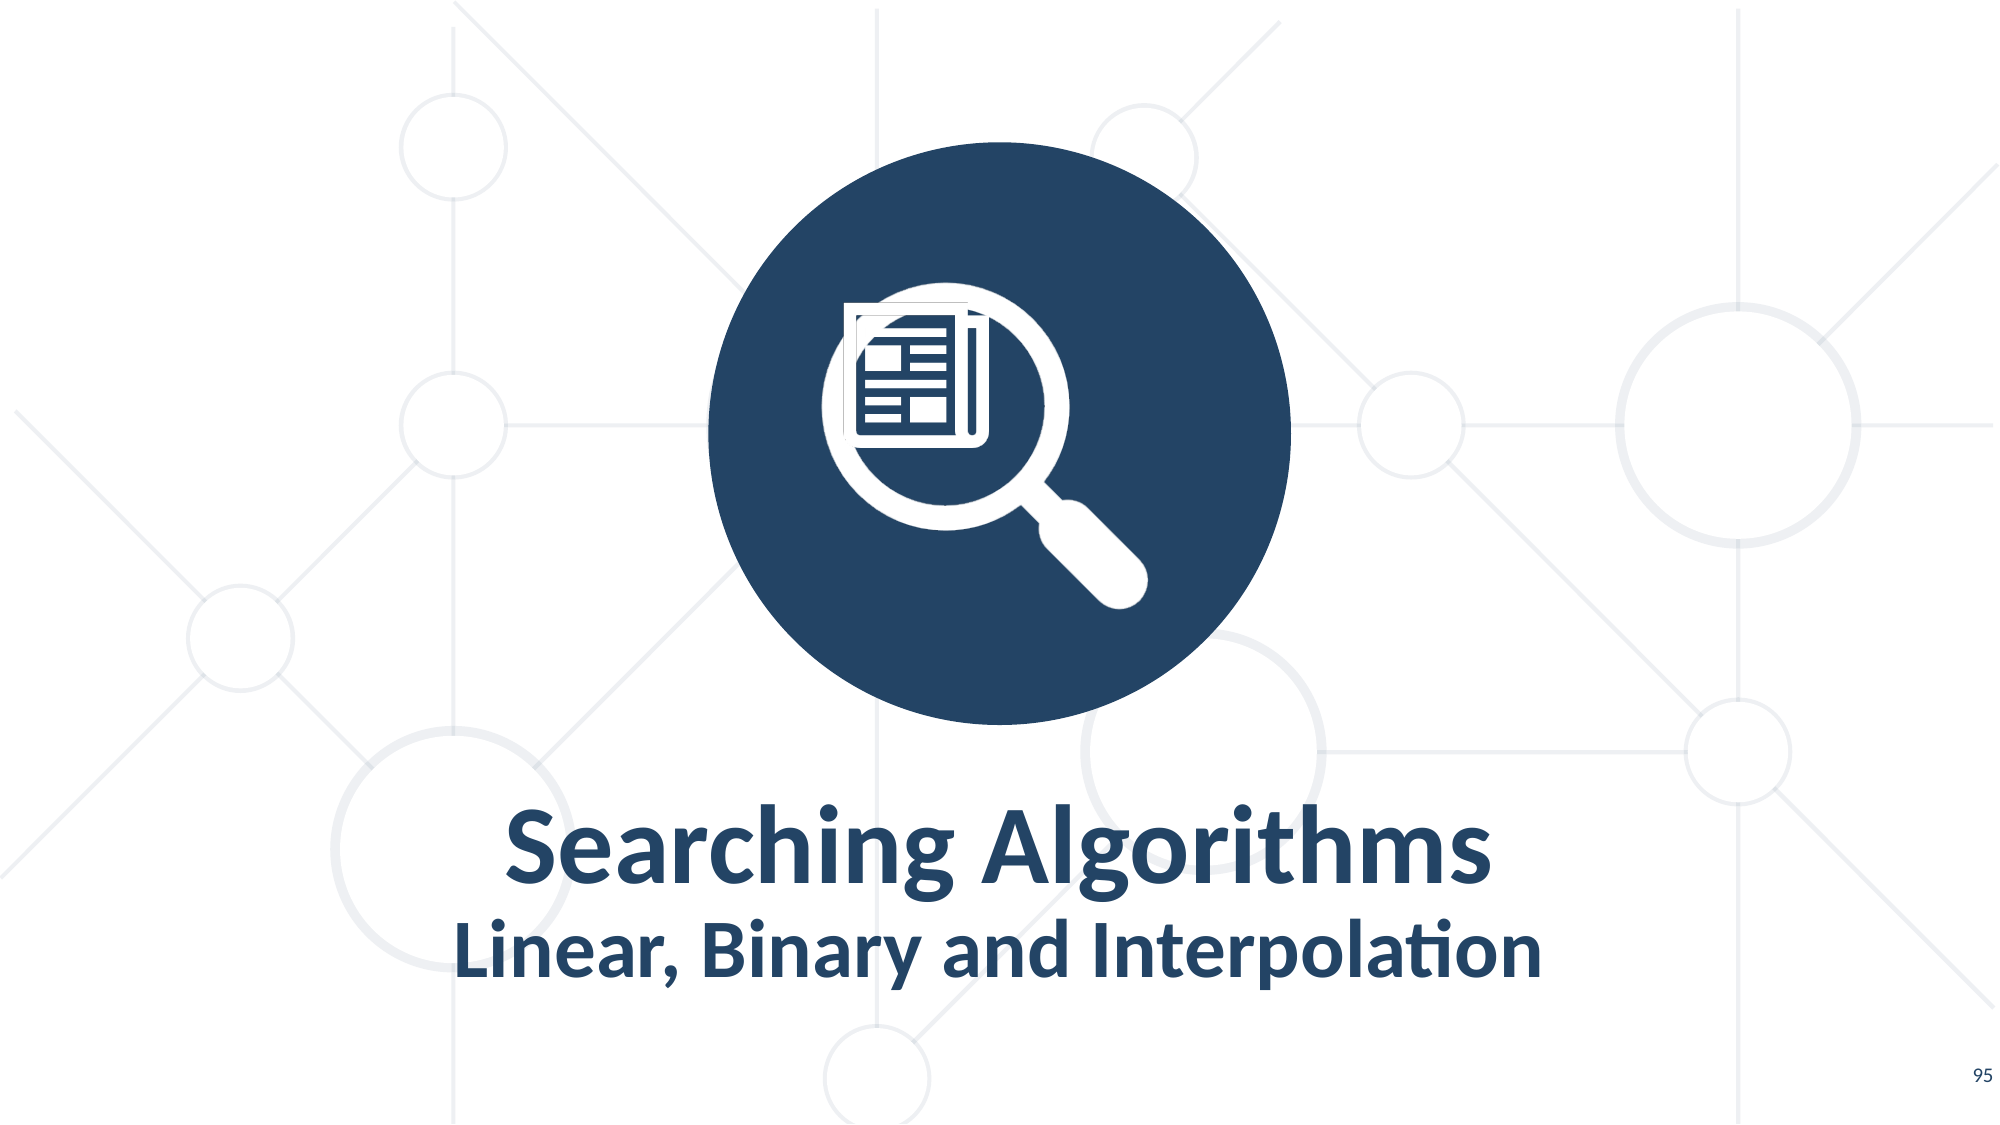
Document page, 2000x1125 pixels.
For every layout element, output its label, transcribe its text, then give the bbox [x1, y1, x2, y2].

picture [786, 247, 1184, 645]
list Searching Algorithms [100, 771, 1899, 898]
list Linear, Binary and Interpolation [100, 900, 1899, 983]
slide_number 95 [1929, 1049, 2000, 1100]
